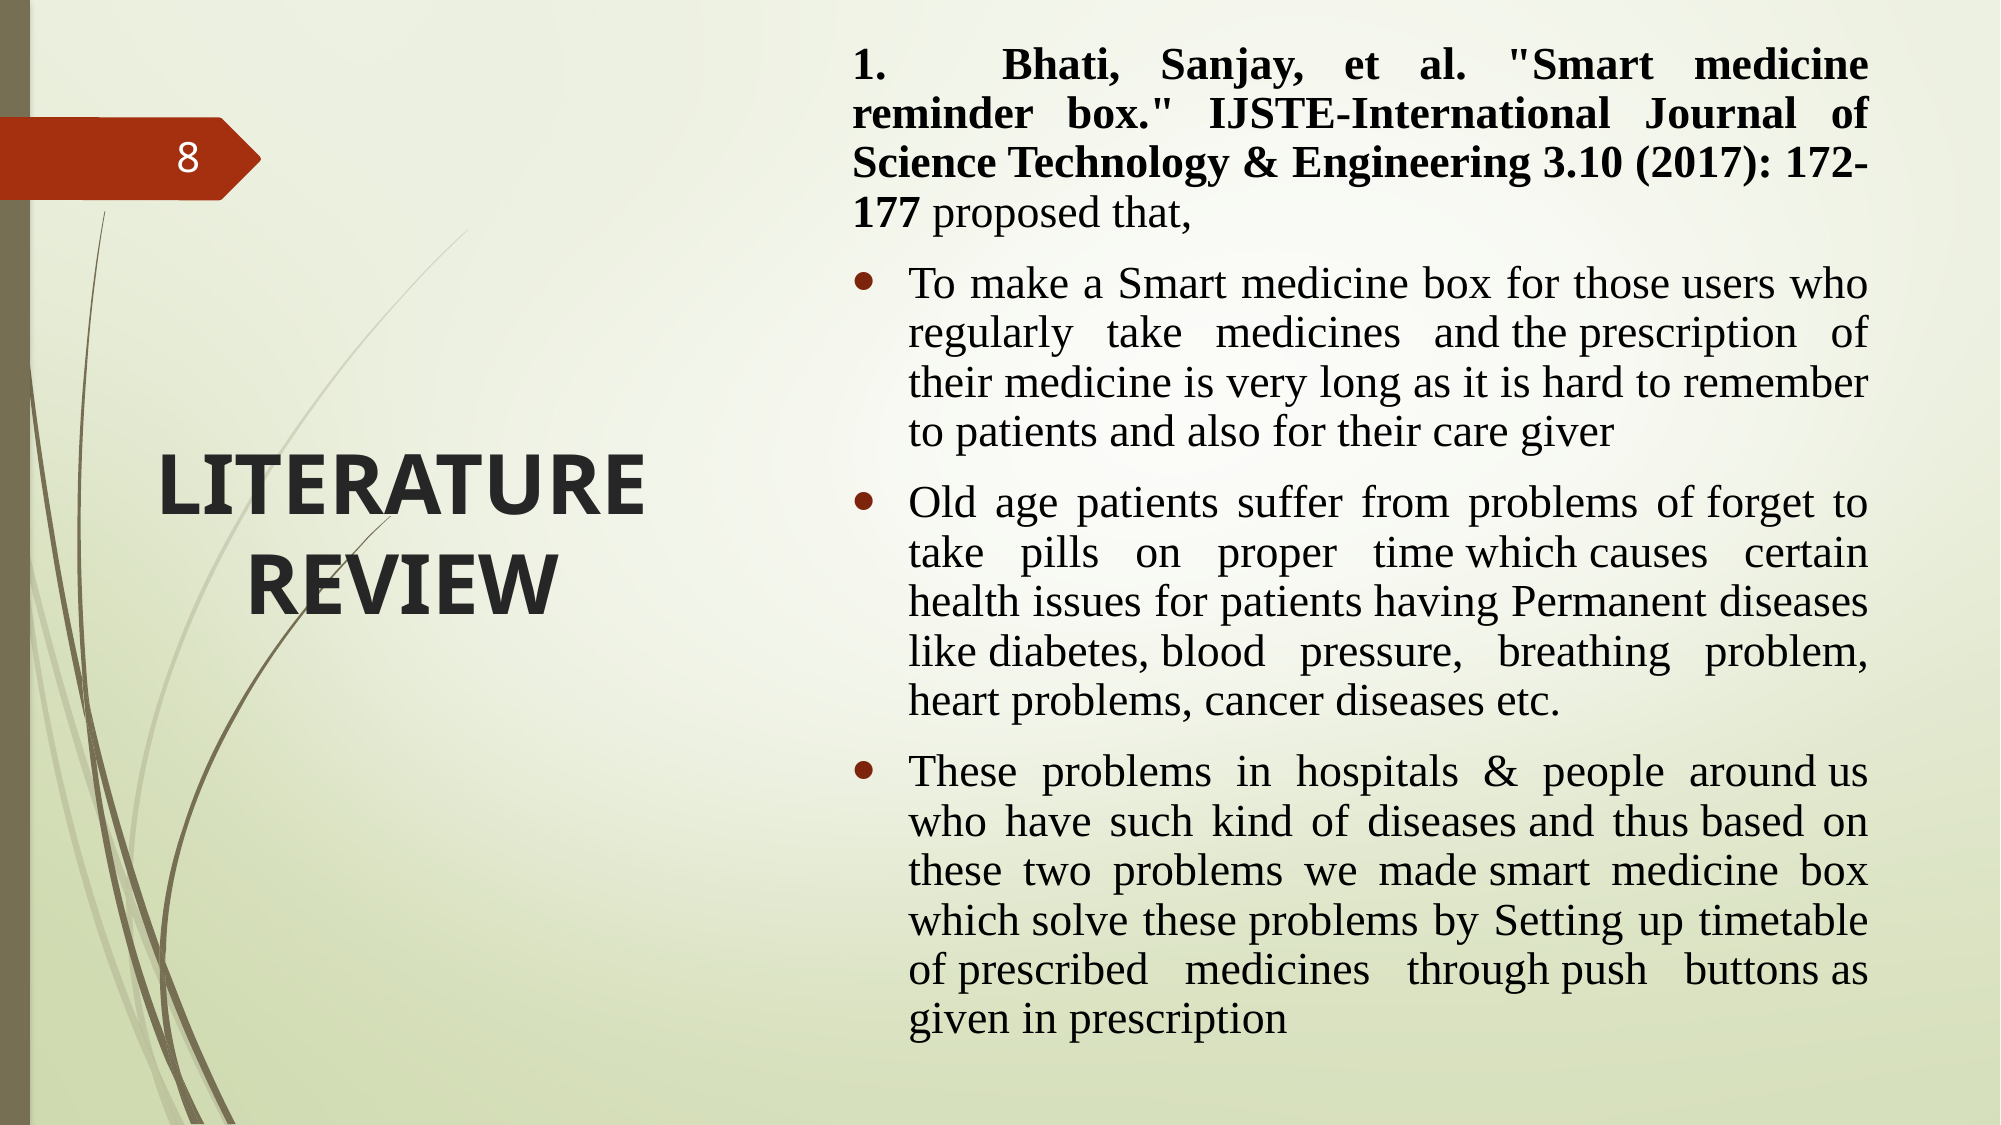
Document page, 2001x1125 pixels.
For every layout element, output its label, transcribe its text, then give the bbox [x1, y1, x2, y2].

text_box 1. Bhati, Sanjay, et al. "Smart medicine reminder box." IJSTE-International Journal of Science Technology & Engineering 3.10 (2017): 172-177 proposed that, To make a Smart medicine box for those users who regularly take medicines and the prescription of their medicine is very long as it is hard to remember to patients and also for their care giver Old age patients suffer from problems of forget to take pills on proper time which causes certain health issues for patients having Permanent diseases like diabetes, blood pressure, breathing problem, heart problems, cancer diseases etc. These problems in hospitals & people around us who have such kind of diseases and thus based on these two problems we made smart medicine box which solve these problems by Setting up timetable of prescribed medicines through push buttons as given in prescription [837, 180, 1885, 1019]
title LITERATURE REVIEW [81, 112, 723, 950]
slide_number 8 [87, 129, 216, 190]
